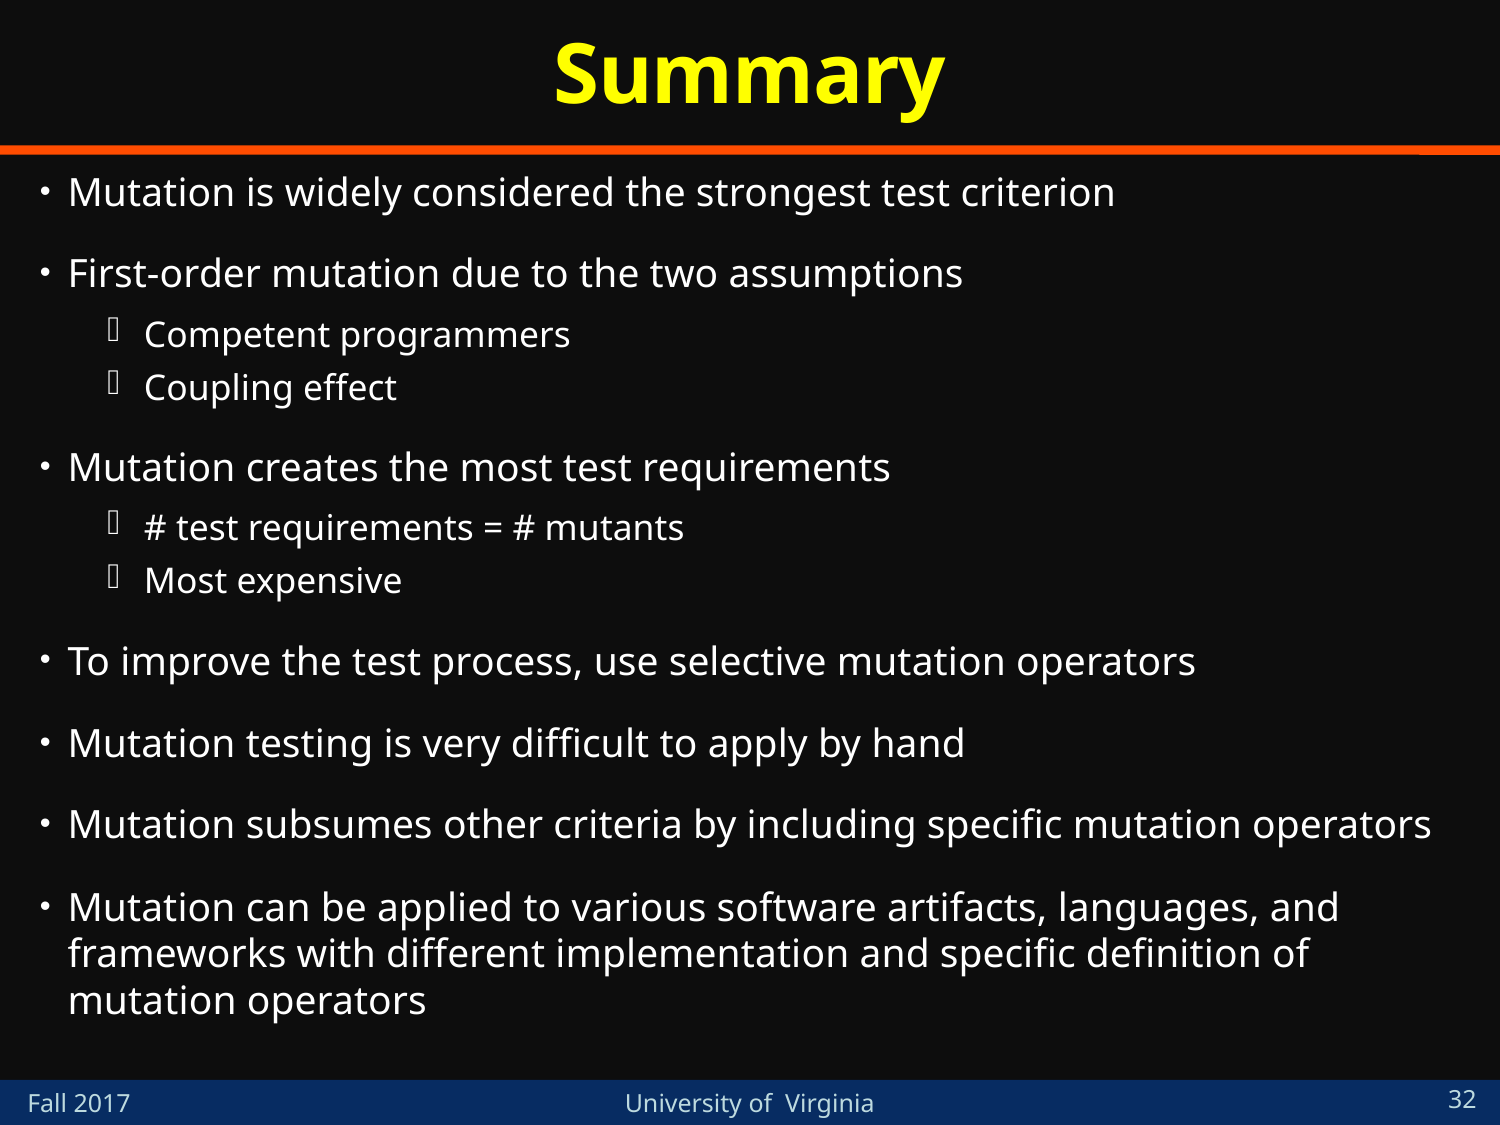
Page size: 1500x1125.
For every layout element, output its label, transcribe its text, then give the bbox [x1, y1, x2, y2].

title Summary [0, 6, 1500, 156]
list Mutation is widely considered the strongest test criterion First-order mutation due to the two assumptions Competent programmers Coupling effect Mutation creates the most test requirements # test requirements = # mutants Most expensive To improve the test process, use selective mutation operators Mutation testing is very difficult to apply by hand Mutation subsumes other criteria by including specific mutation operators Mutation can be applied to various software artifacts, languages, and frameworks with different implementation and specific definition of mutation operators [24, 159, 1463, 1063]
